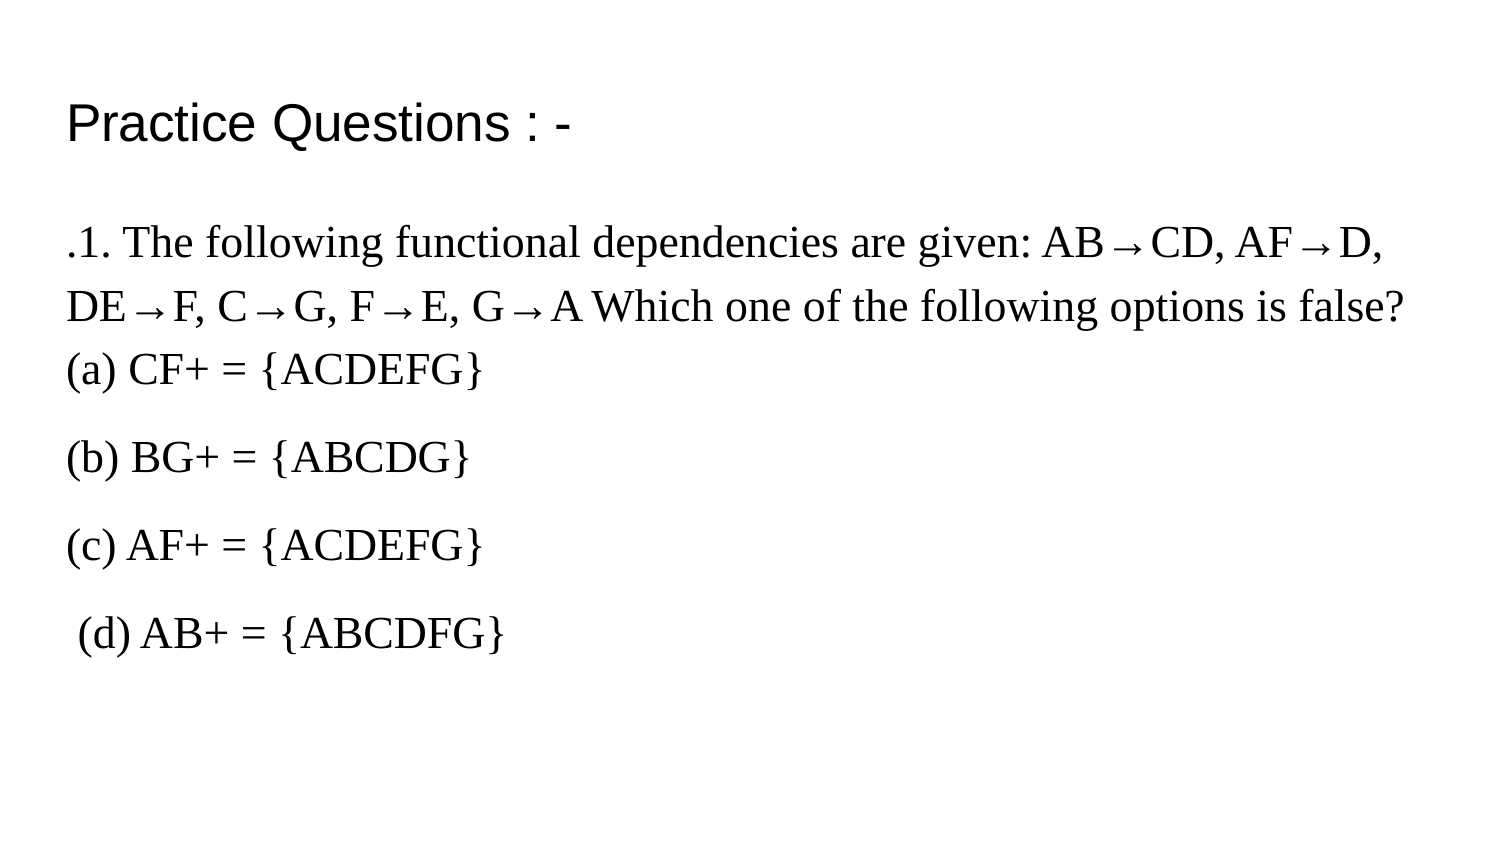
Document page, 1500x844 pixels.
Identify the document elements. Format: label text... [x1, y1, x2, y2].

title Practice Questions : - [51, 72, 1449, 167]
list .1. The following functional dependencies are given: AB→CD, AF→D, DE→F, C→G, F→E, G→A Which one of the following options is false? (a) CF+ = {ACDEFG} (b) BG+ = {ABCDG} (c) AF+ = {ACDEFG} (d) AB+ = {ABCDFG} [51, 189, 1449, 750]
